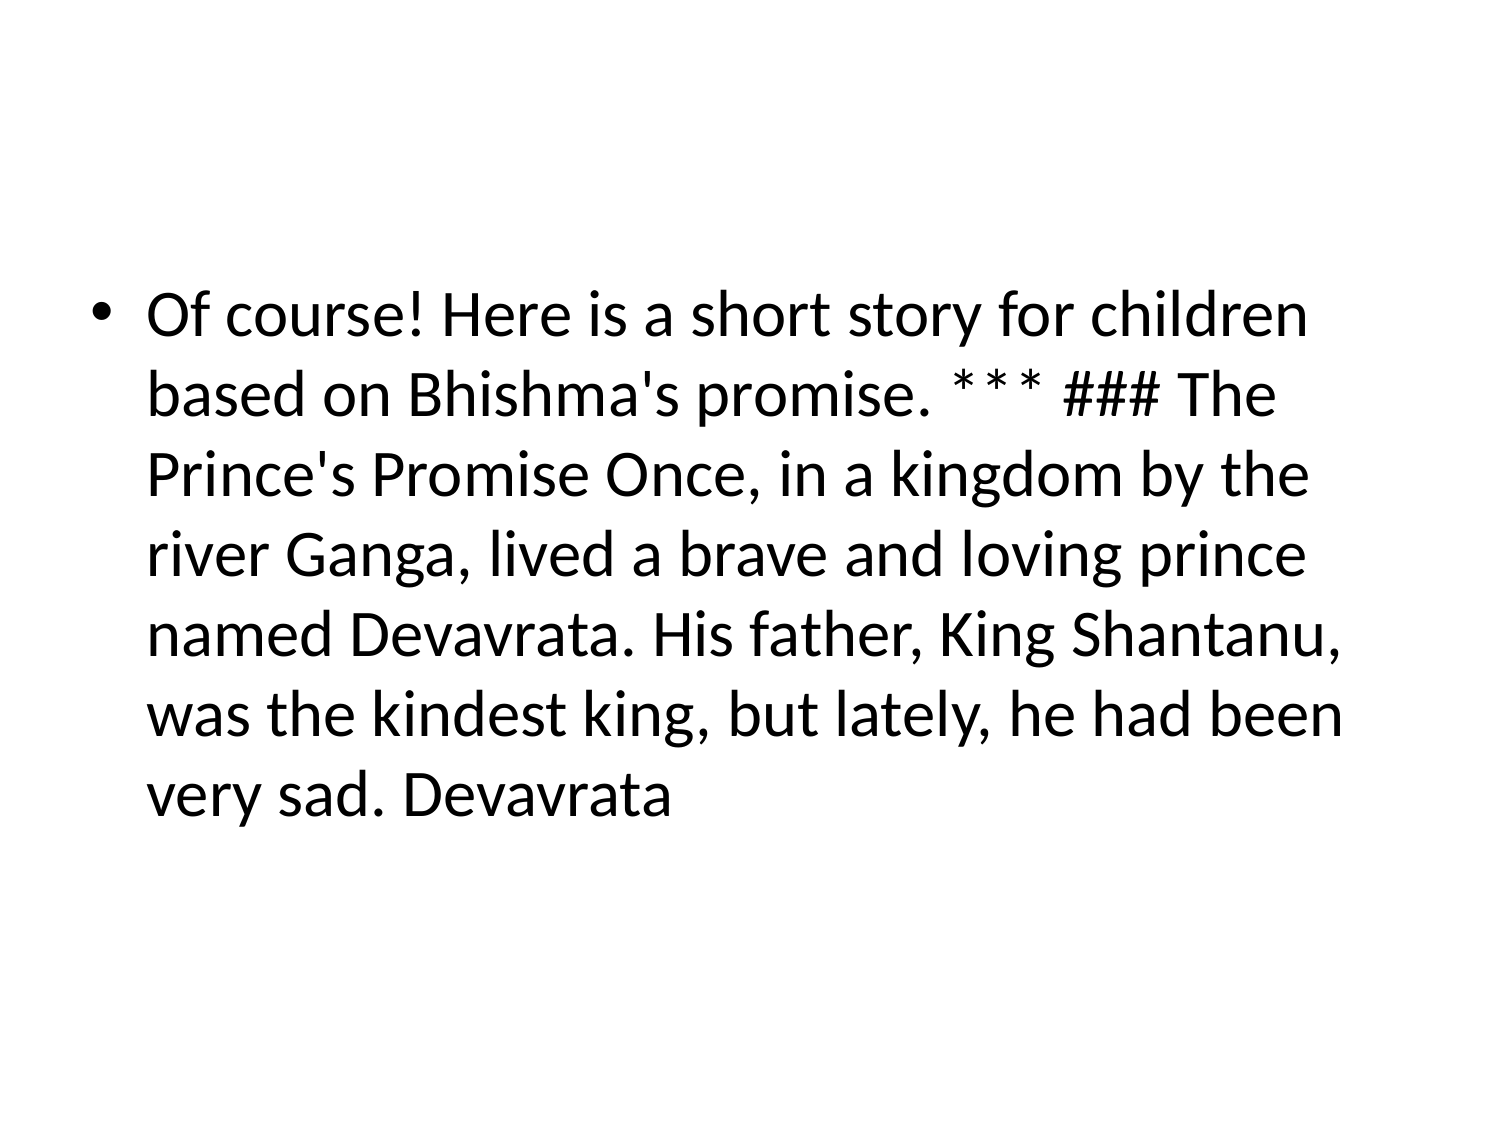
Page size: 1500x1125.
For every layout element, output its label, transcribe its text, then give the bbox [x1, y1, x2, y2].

list Of course! Here is a short story for children based on Bhishma's promise. *** ### The Prince's Promise Once, in a kingdom by the river Ganga, lived a brave and loving prince named Devavrata. His father, King Shantanu, was the kindest king, but lately, he had been very sad. Devavrata [75, 262, 1425, 1005]
